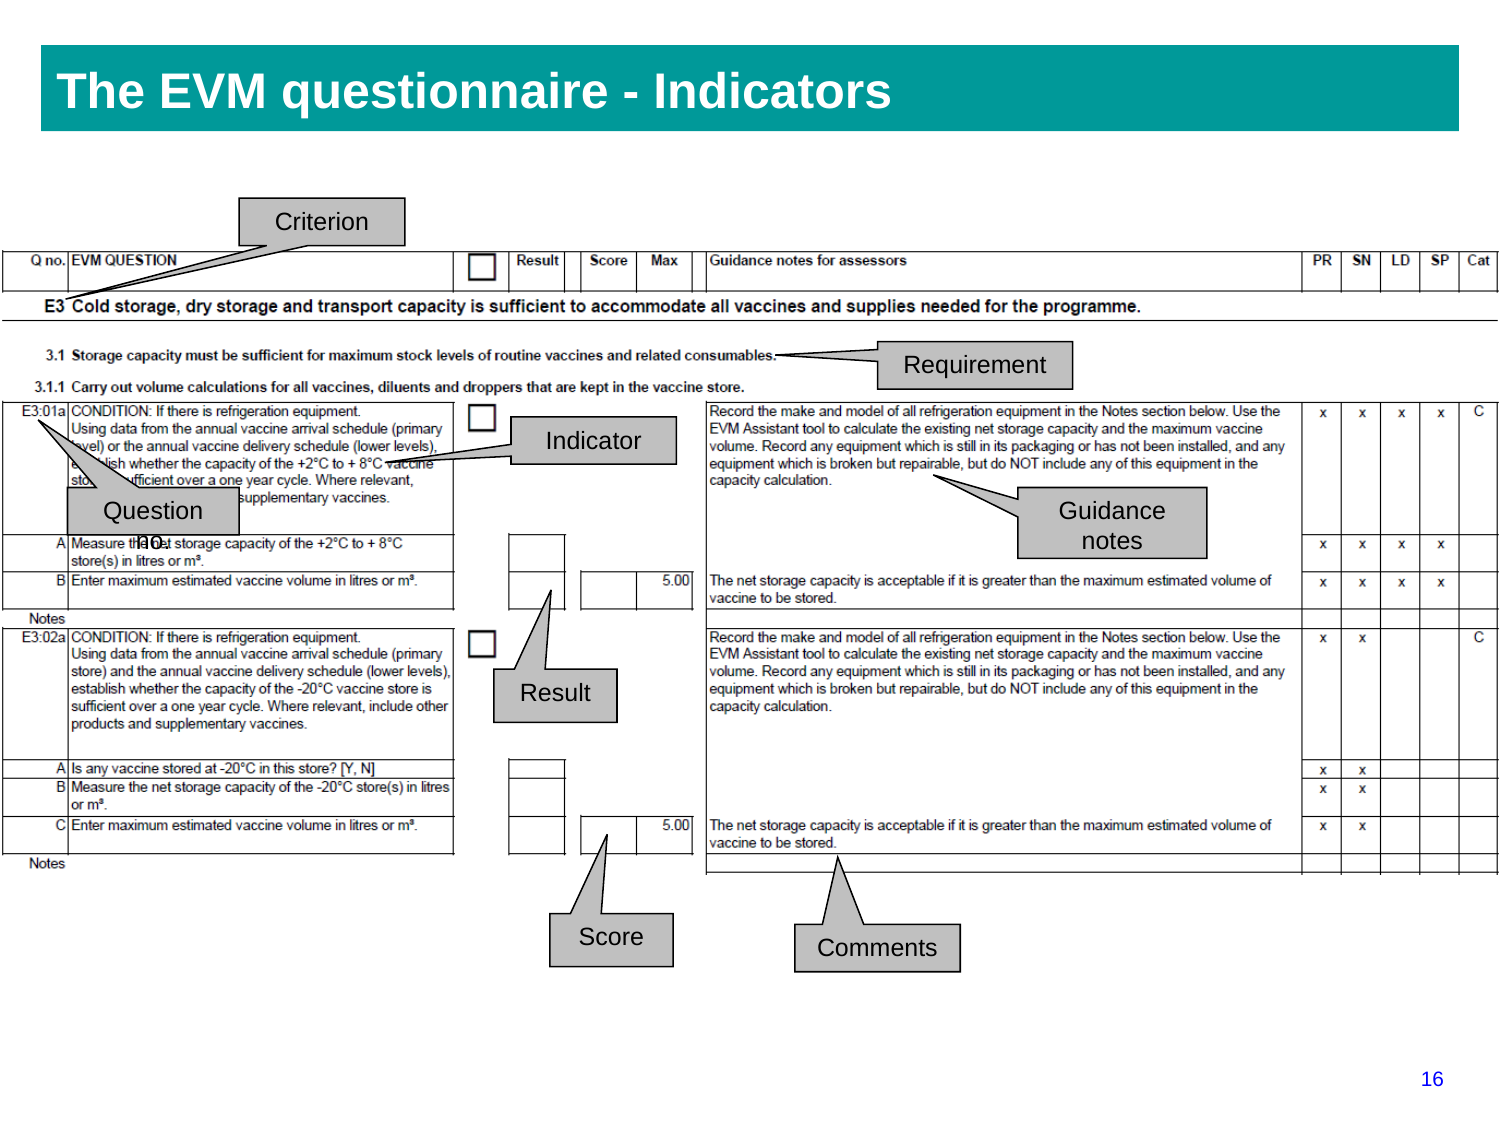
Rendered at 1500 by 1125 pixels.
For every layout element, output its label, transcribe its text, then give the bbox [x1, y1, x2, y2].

title The EVM questionnaire - Indicators [41, 45, 1459, 132]
text_box Criterion [239, 198, 405, 248]
text_box Score [549, 885, 674, 967]
picture [0, 249, 1500, 876]
text_box Comments [794, 885, 961, 972]
slide_number 16 [1074, 1058, 1459, 1103]
